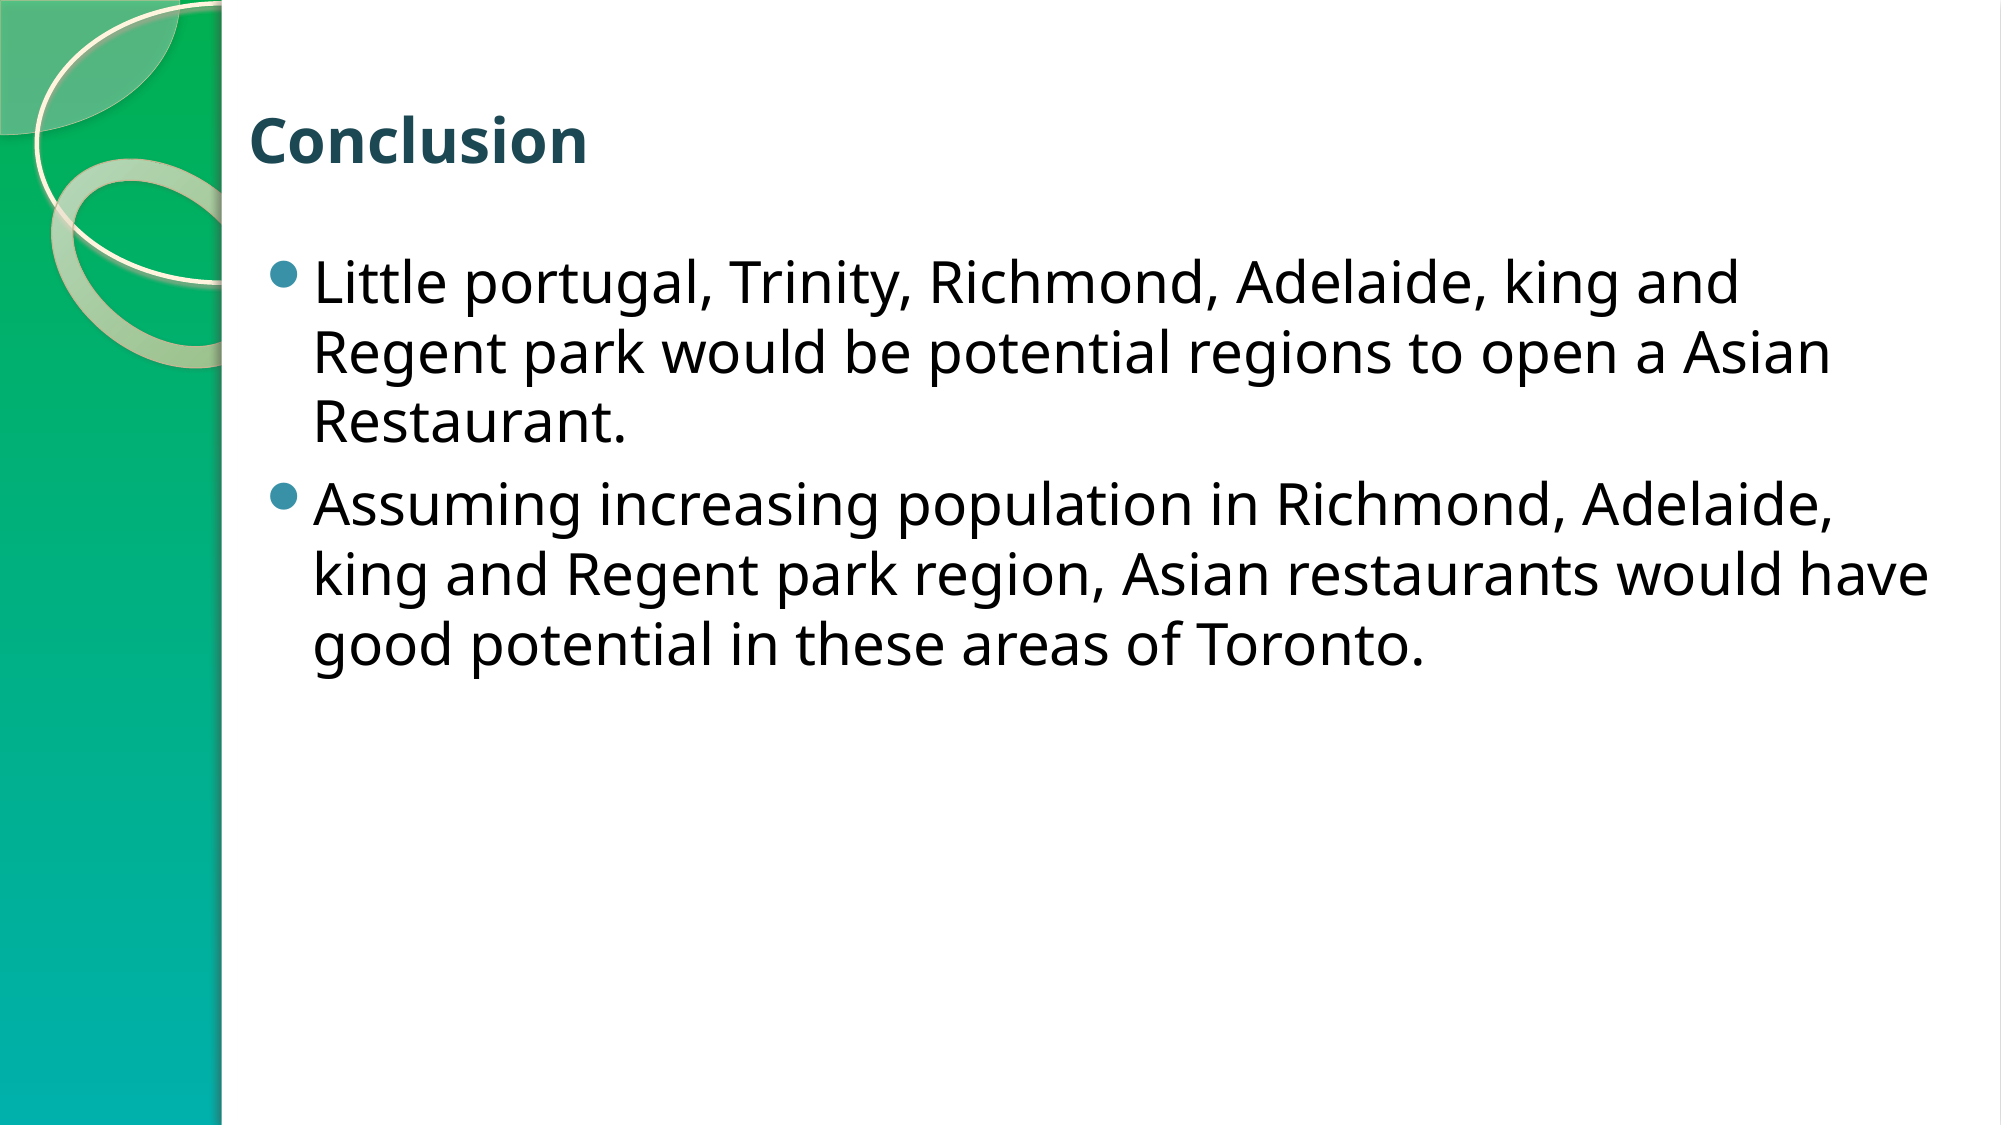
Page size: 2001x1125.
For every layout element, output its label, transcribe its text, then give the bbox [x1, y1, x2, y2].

list Little portugal, Trinity, Richmond, Adelaide, king and Regent park would be potential regions to open a Asian Restaurant. Assuming increasing population in Richmond, Adelaide, king and Regent park region, Asian restaurants would have good potential in these areas of Toronto. [237, 237, 1955, 746]
title Conclusion [233, 45, 1955, 233]
